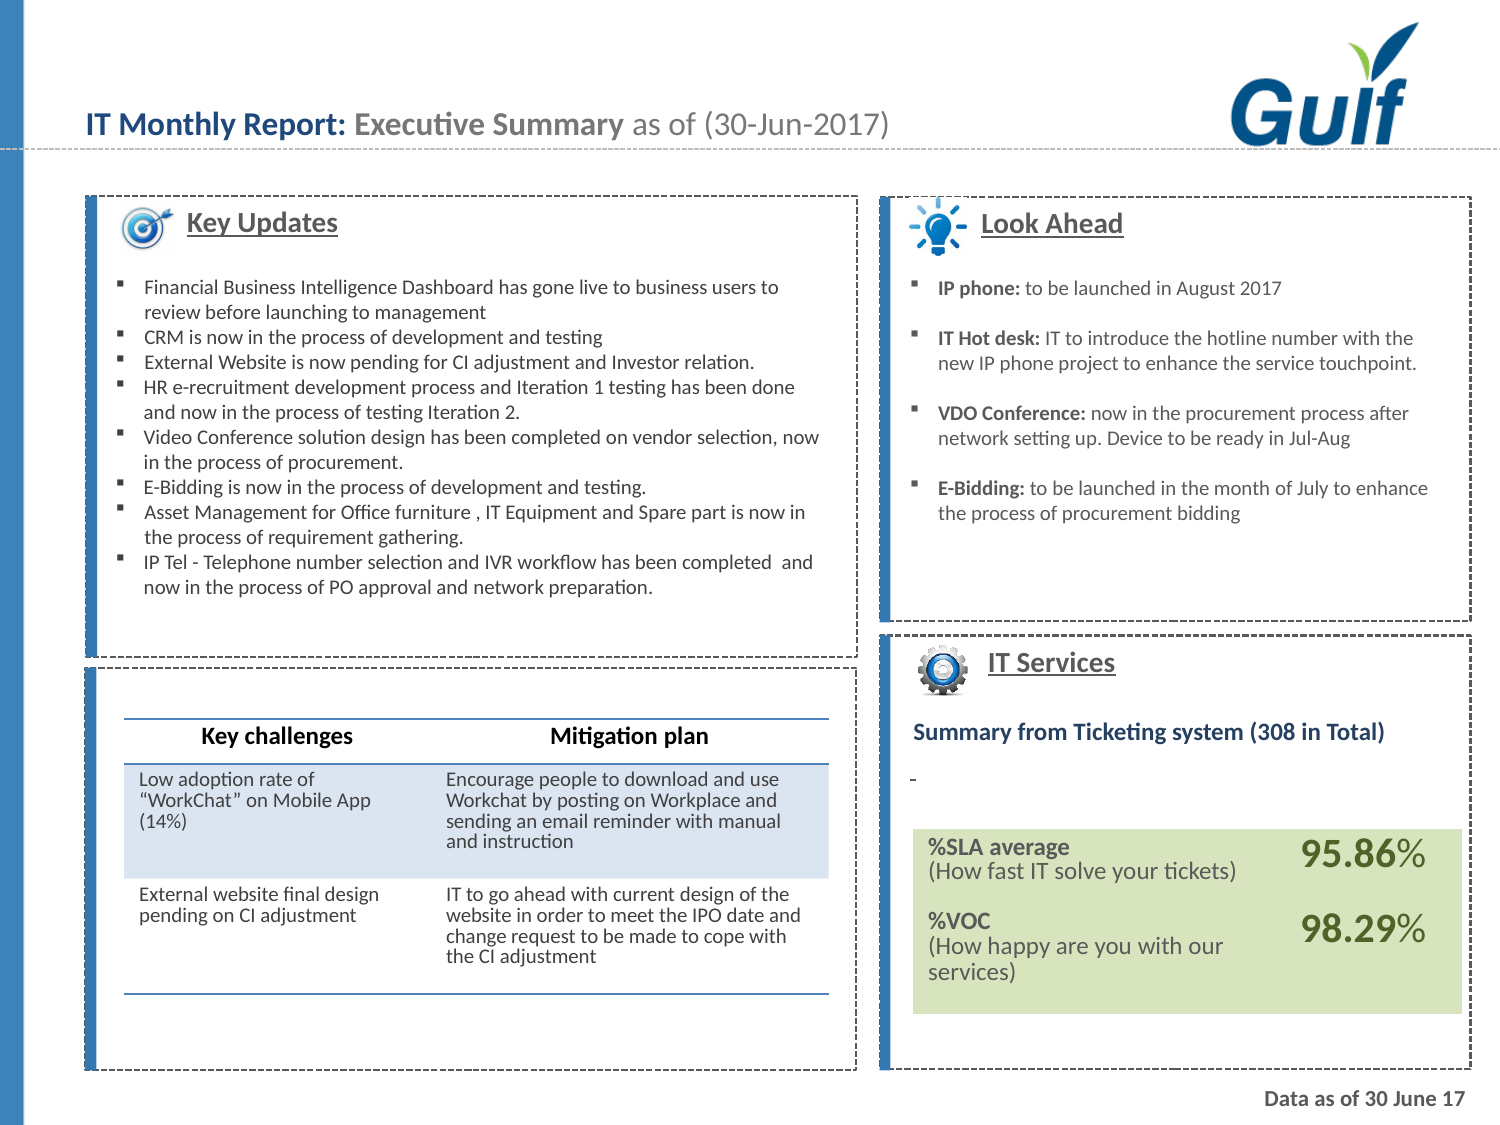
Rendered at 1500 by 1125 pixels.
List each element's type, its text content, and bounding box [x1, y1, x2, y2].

text_box Data as of 30 June 17 [1249, 1075, 1490, 1119]
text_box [84, 667, 857, 1071]
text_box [879, 635, 1471, 1071]
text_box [879, 196, 1471, 623]
picture [0, 0, 1500, 1125]
text_box IT Monthly Report: Executive Summary as of (30-Jun-2017) [85, 101, 1069, 161]
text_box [85, 196, 858, 658]
